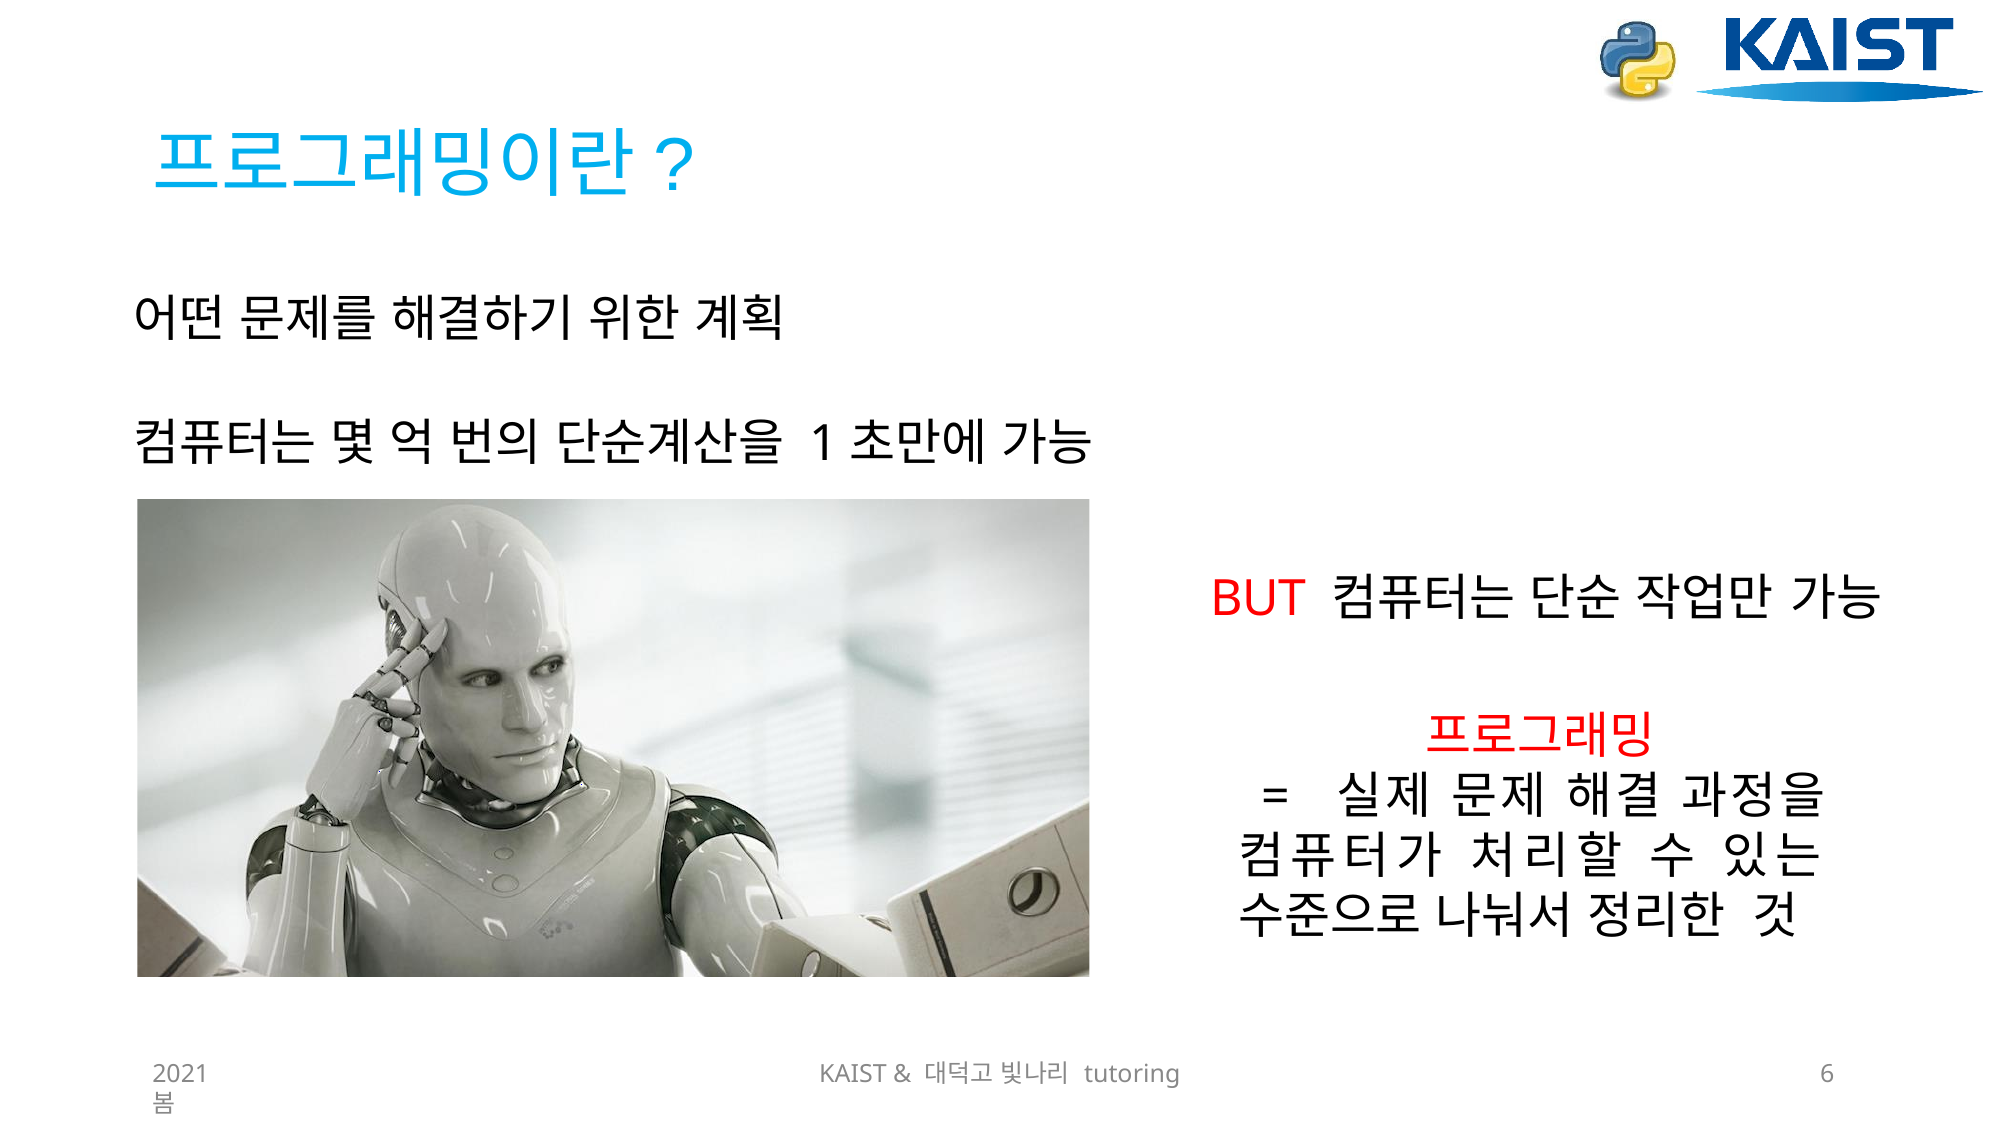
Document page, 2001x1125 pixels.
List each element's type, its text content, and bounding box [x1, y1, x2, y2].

text_box [137, 499, 1090, 977]
slide_number KAIST & 대덕고 빛나리 tutoring [817, 1053, 1183, 1125]
text_box [1595, 19, 1680, 104]
footer 2021 봄 [150, 1053, 244, 1125]
title 프로그래밍이란? [150, 113, 722, 284]
text_box BUT 컴퓨터는 단순 작업만 가능 프로그래밍 = 실제 문제 해결 과정을 컴퓨터가 처리할 수 있는 수준으로 나눠서 정리한 것 [1188, 563, 1905, 944]
text_box [1695, 18, 1984, 102]
text_box 어떤 문제를 해결하기 위한 계획 컴퓨터는 몇 억 번의 단순계산을 1초만에 가능 [131, 284, 1444, 471]
slide_number 6 [1813, 1053, 1854, 1125]
